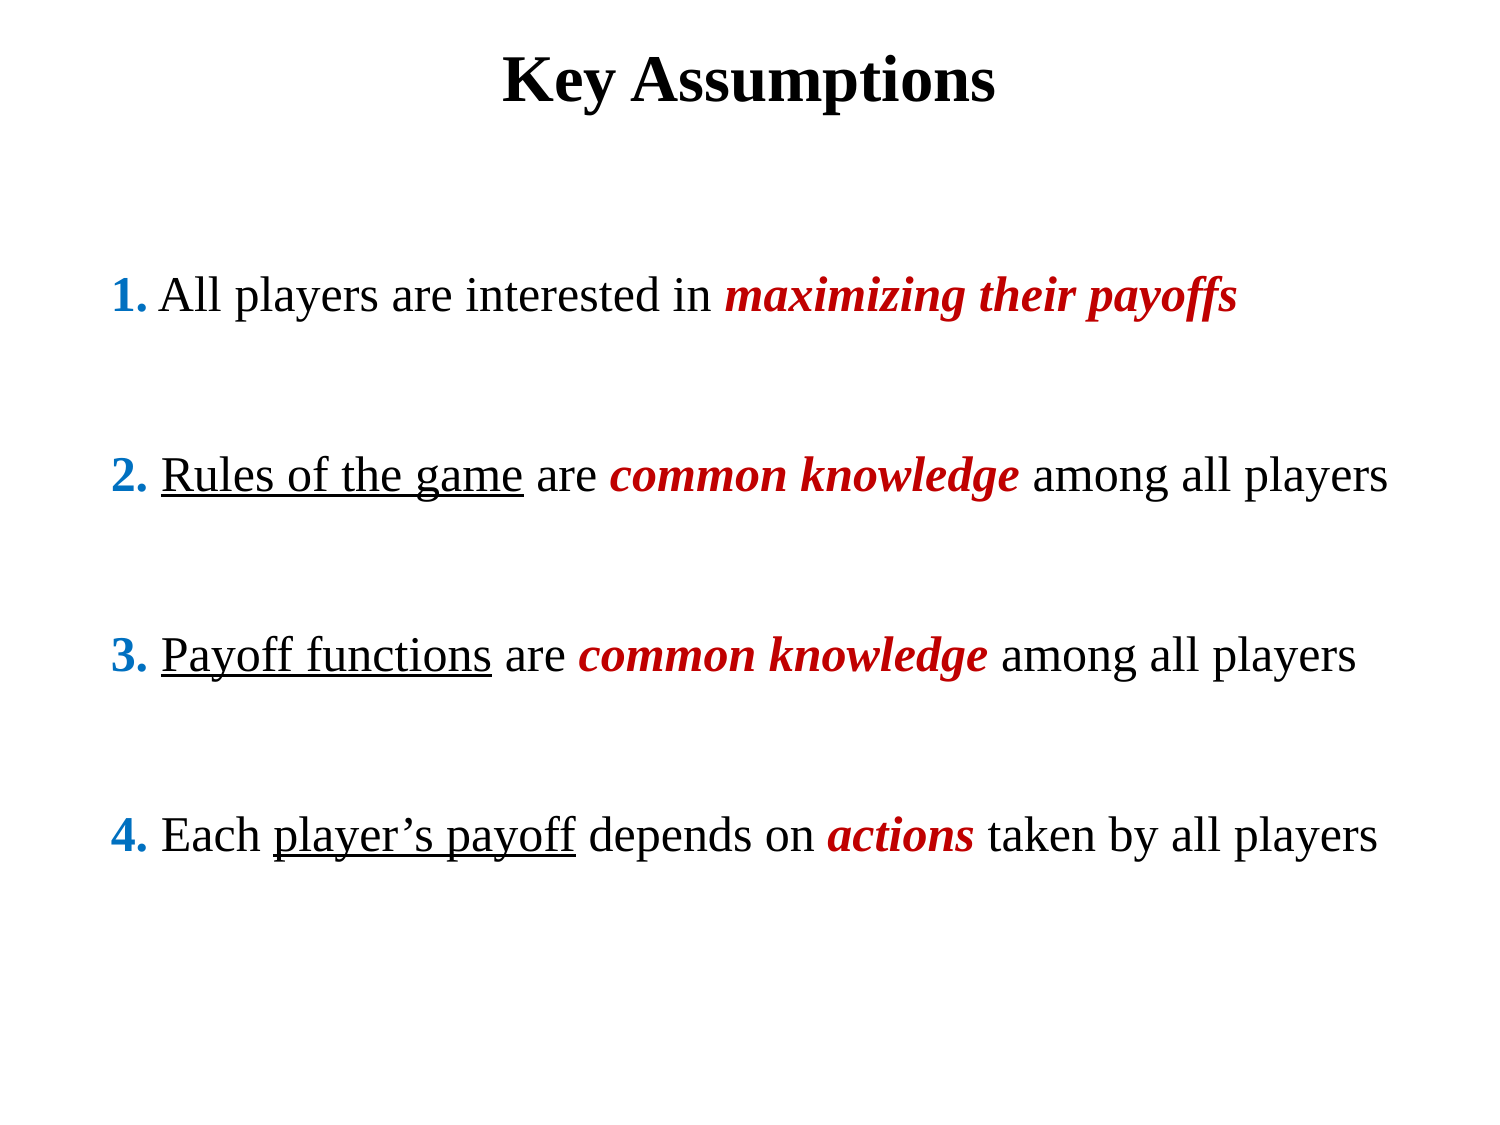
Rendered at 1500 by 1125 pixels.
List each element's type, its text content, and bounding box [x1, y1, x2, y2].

title Key Assumptions [49, 0, 1451, 151]
text_box 1. All players are interested in maximizing their payoffs 2. Rules of the game are common knowledge among all players 3. Payoff functions are common knowledge among all players 4. Each player’s payoff depends on actions taken by all players [96, 253, 1404, 869]
